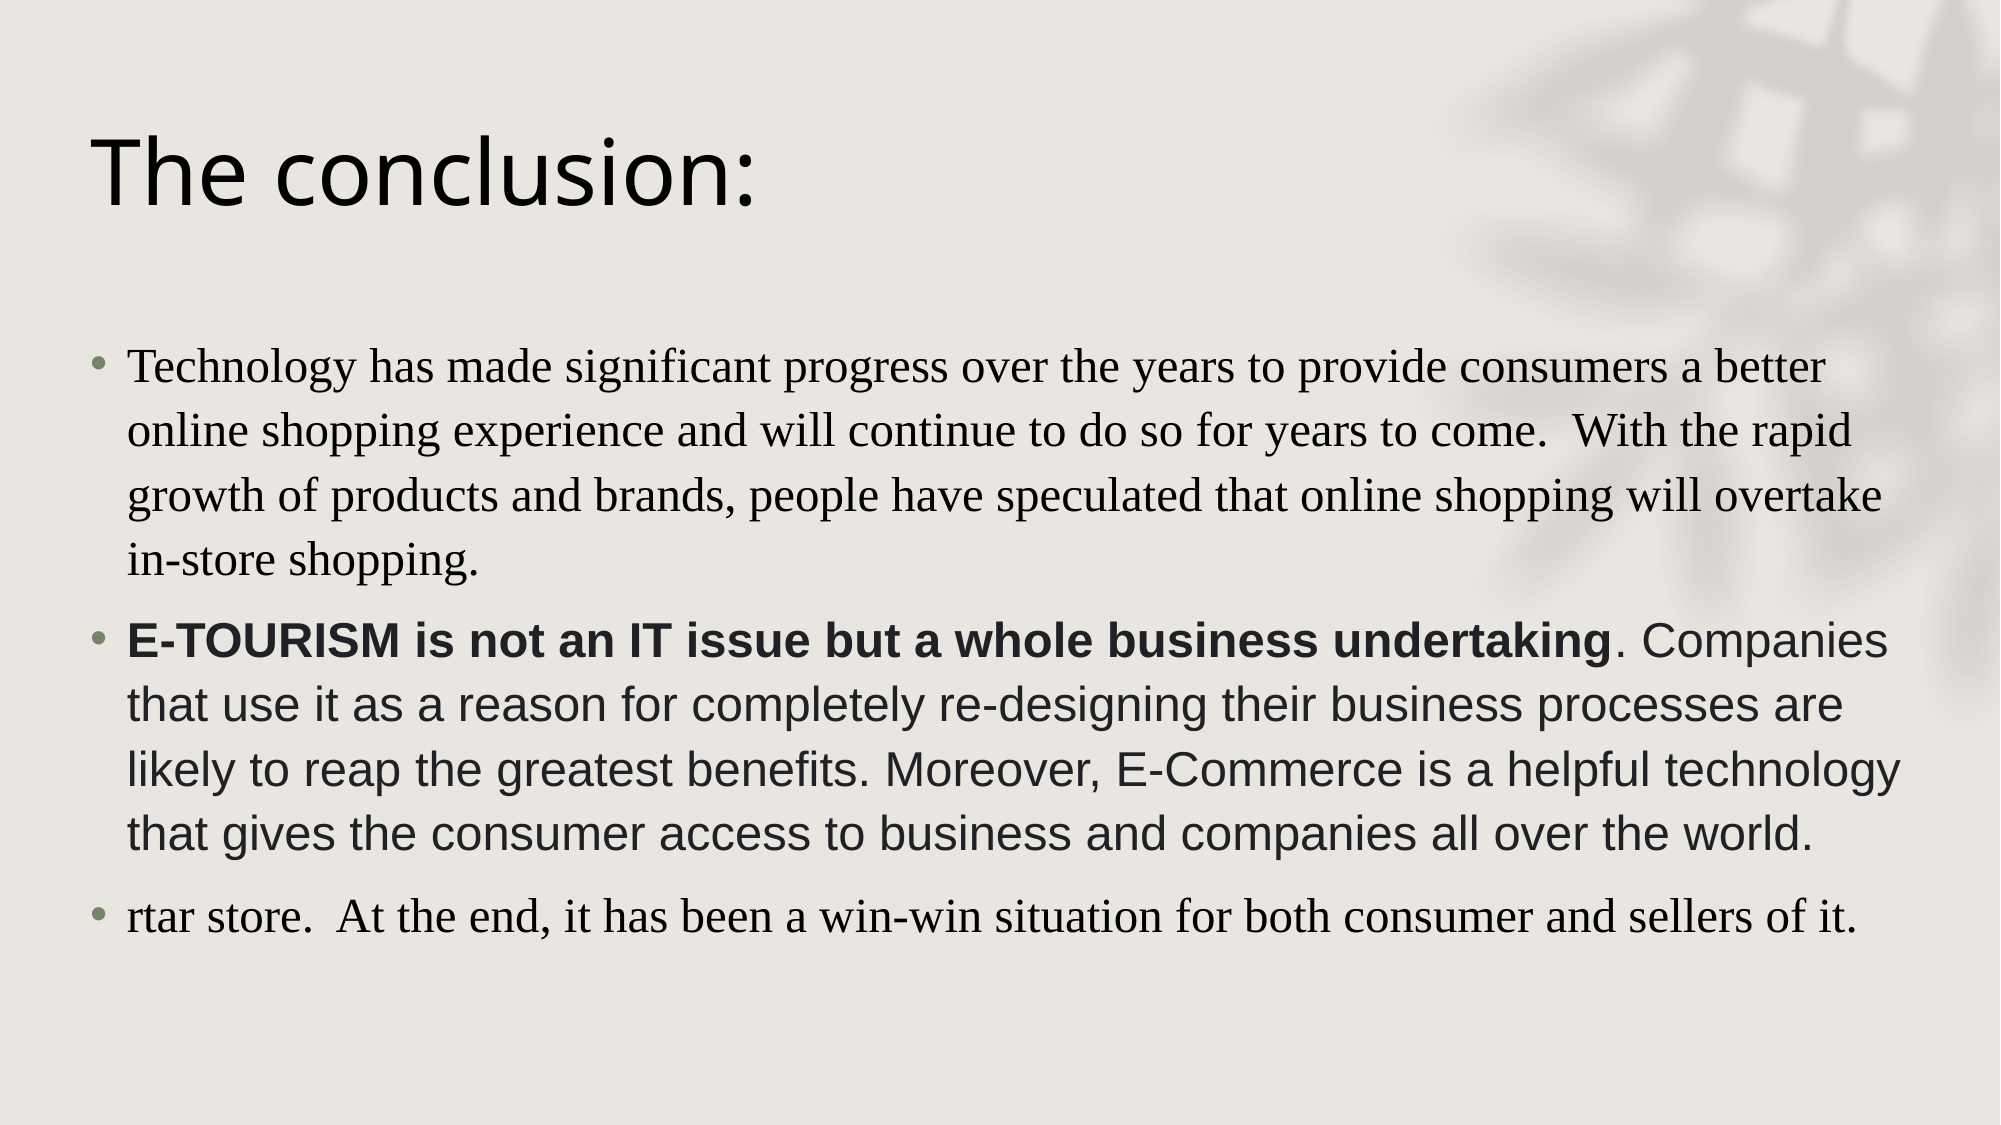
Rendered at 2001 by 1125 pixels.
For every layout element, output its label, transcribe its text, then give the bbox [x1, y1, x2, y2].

list Technology has made significant progress over the years to provide consumers a better online shopping experience and will continue to do so for years to come. With the rapid growth of products and brands, people have speculated that online shopping will overtake in-store shopping. E-TOURISM is not an IT issue but a whole business undertaking. Companies that use it as a reason for completely re-designing their business processes are likely to reap the greatest benefits. Moreover, E-Commerce is a helpful technology that gives the consumer access to business and companies all over the world. rtar store. At the end, it has been a win-win situation for both consumer and sellers of it. [75, 319, 1925, 1009]
title The conclusion: [75, 60, 1863, 278]
